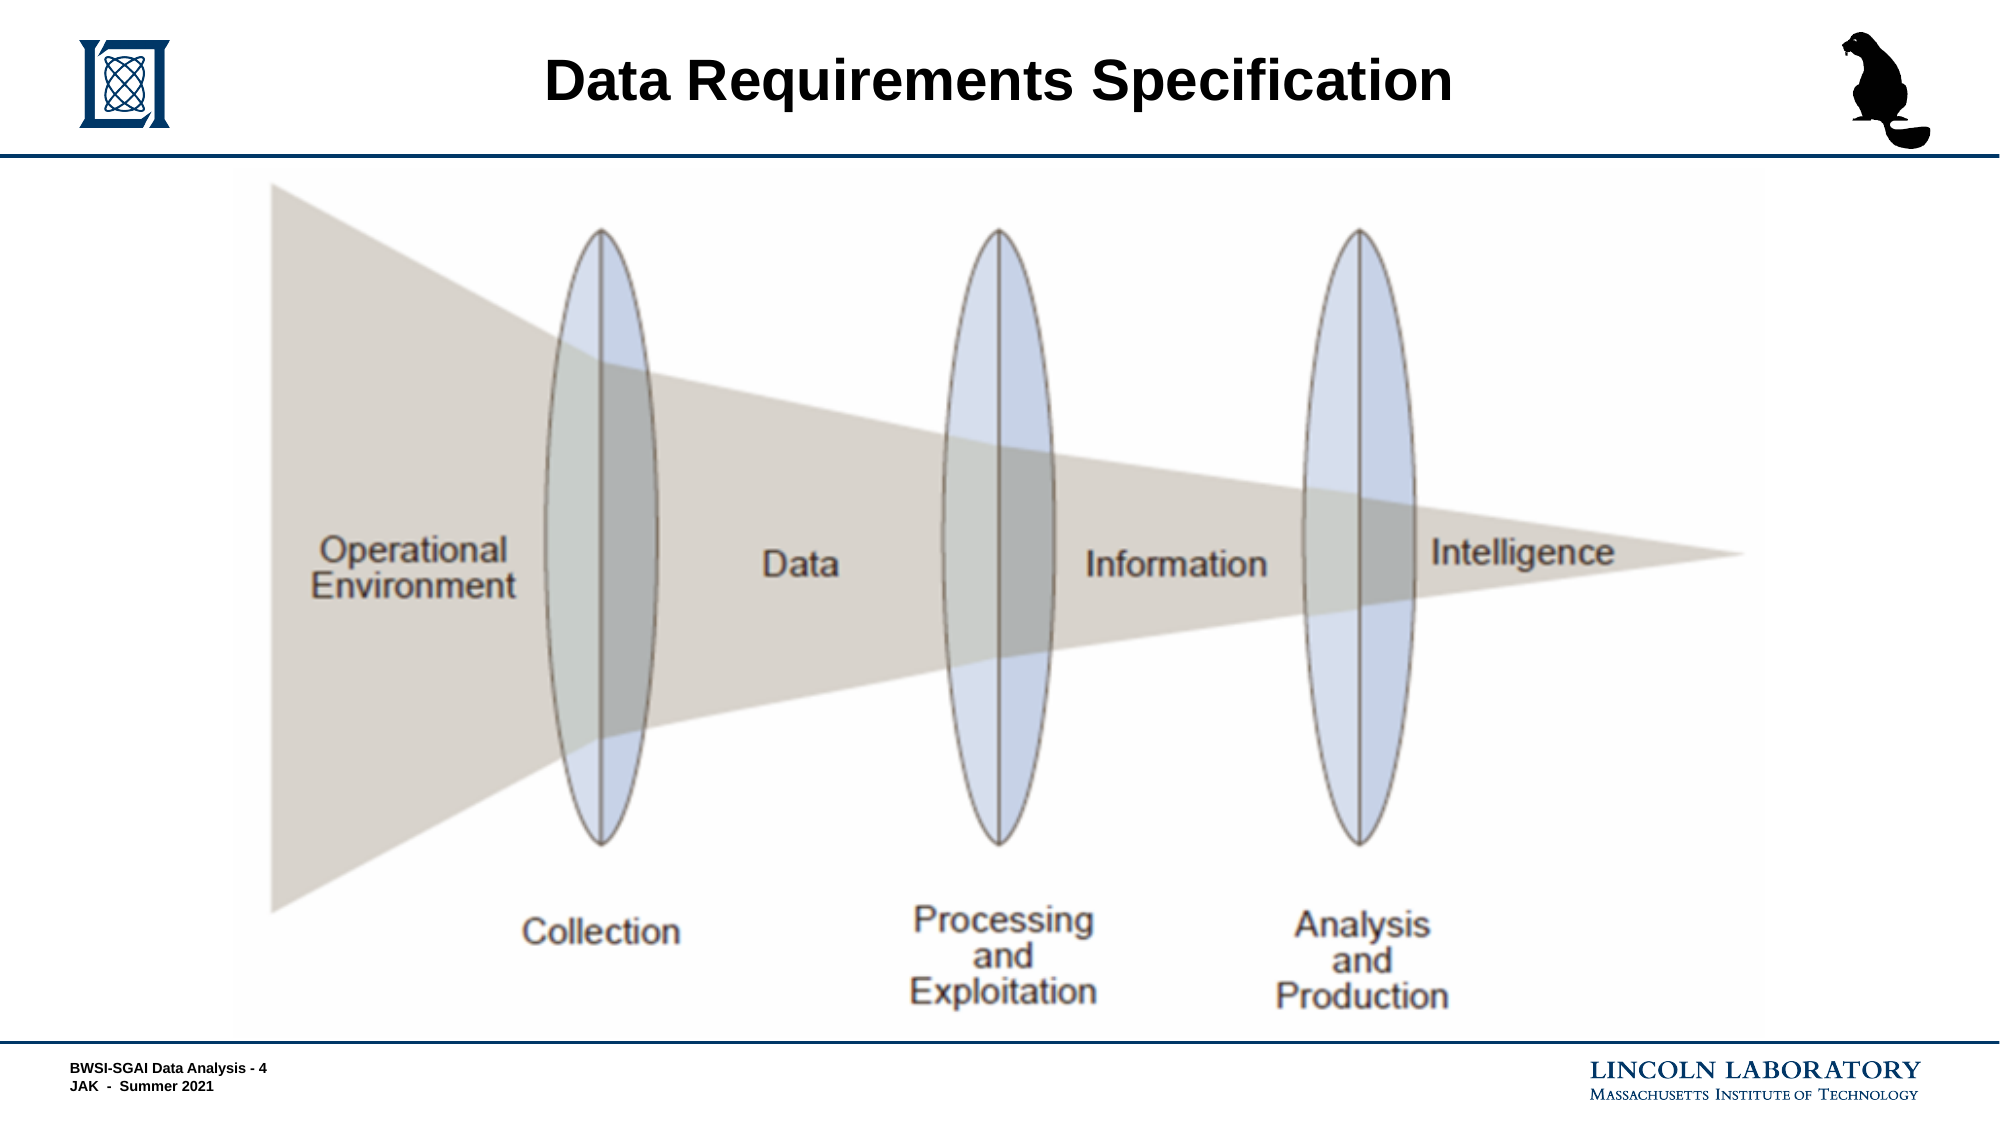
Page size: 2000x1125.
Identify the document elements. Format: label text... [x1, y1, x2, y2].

picture [1830, 20, 1942, 156]
picture [79, 40, 170, 128]
title Data Requirements Specification [205, 16, 1794, 151]
picture [1588, 1061, 1921, 1100]
picture [221, 168, 1778, 1038]
